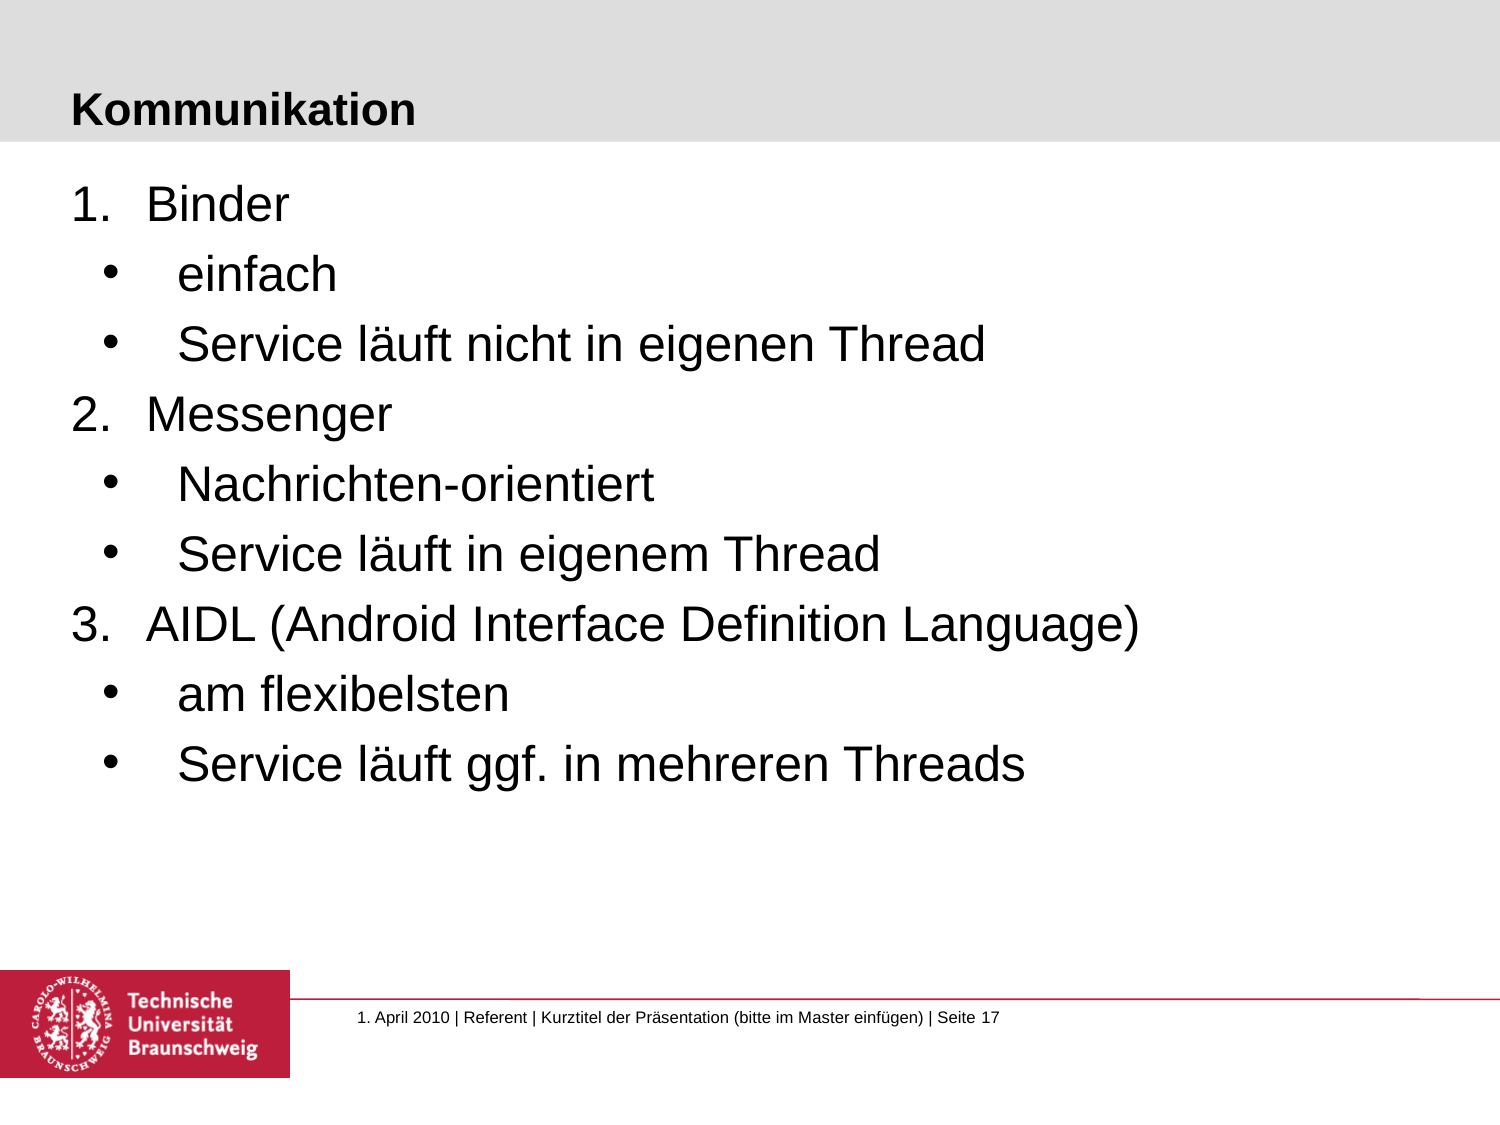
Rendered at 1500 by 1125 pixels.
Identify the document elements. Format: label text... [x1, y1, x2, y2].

title Kommunikation [70, 17, 1445, 135]
picture [0, 970, 290, 1078]
list Binder einfach Service läuft nicht in eigenen Thread Messenger Nachrichten-orientiert Service läuft in eigenem Thread AIDL (Android Interface Definition Language) am flexibelsten Service läuft ggf. in mehreren Threads [70, 170, 1445, 955]
